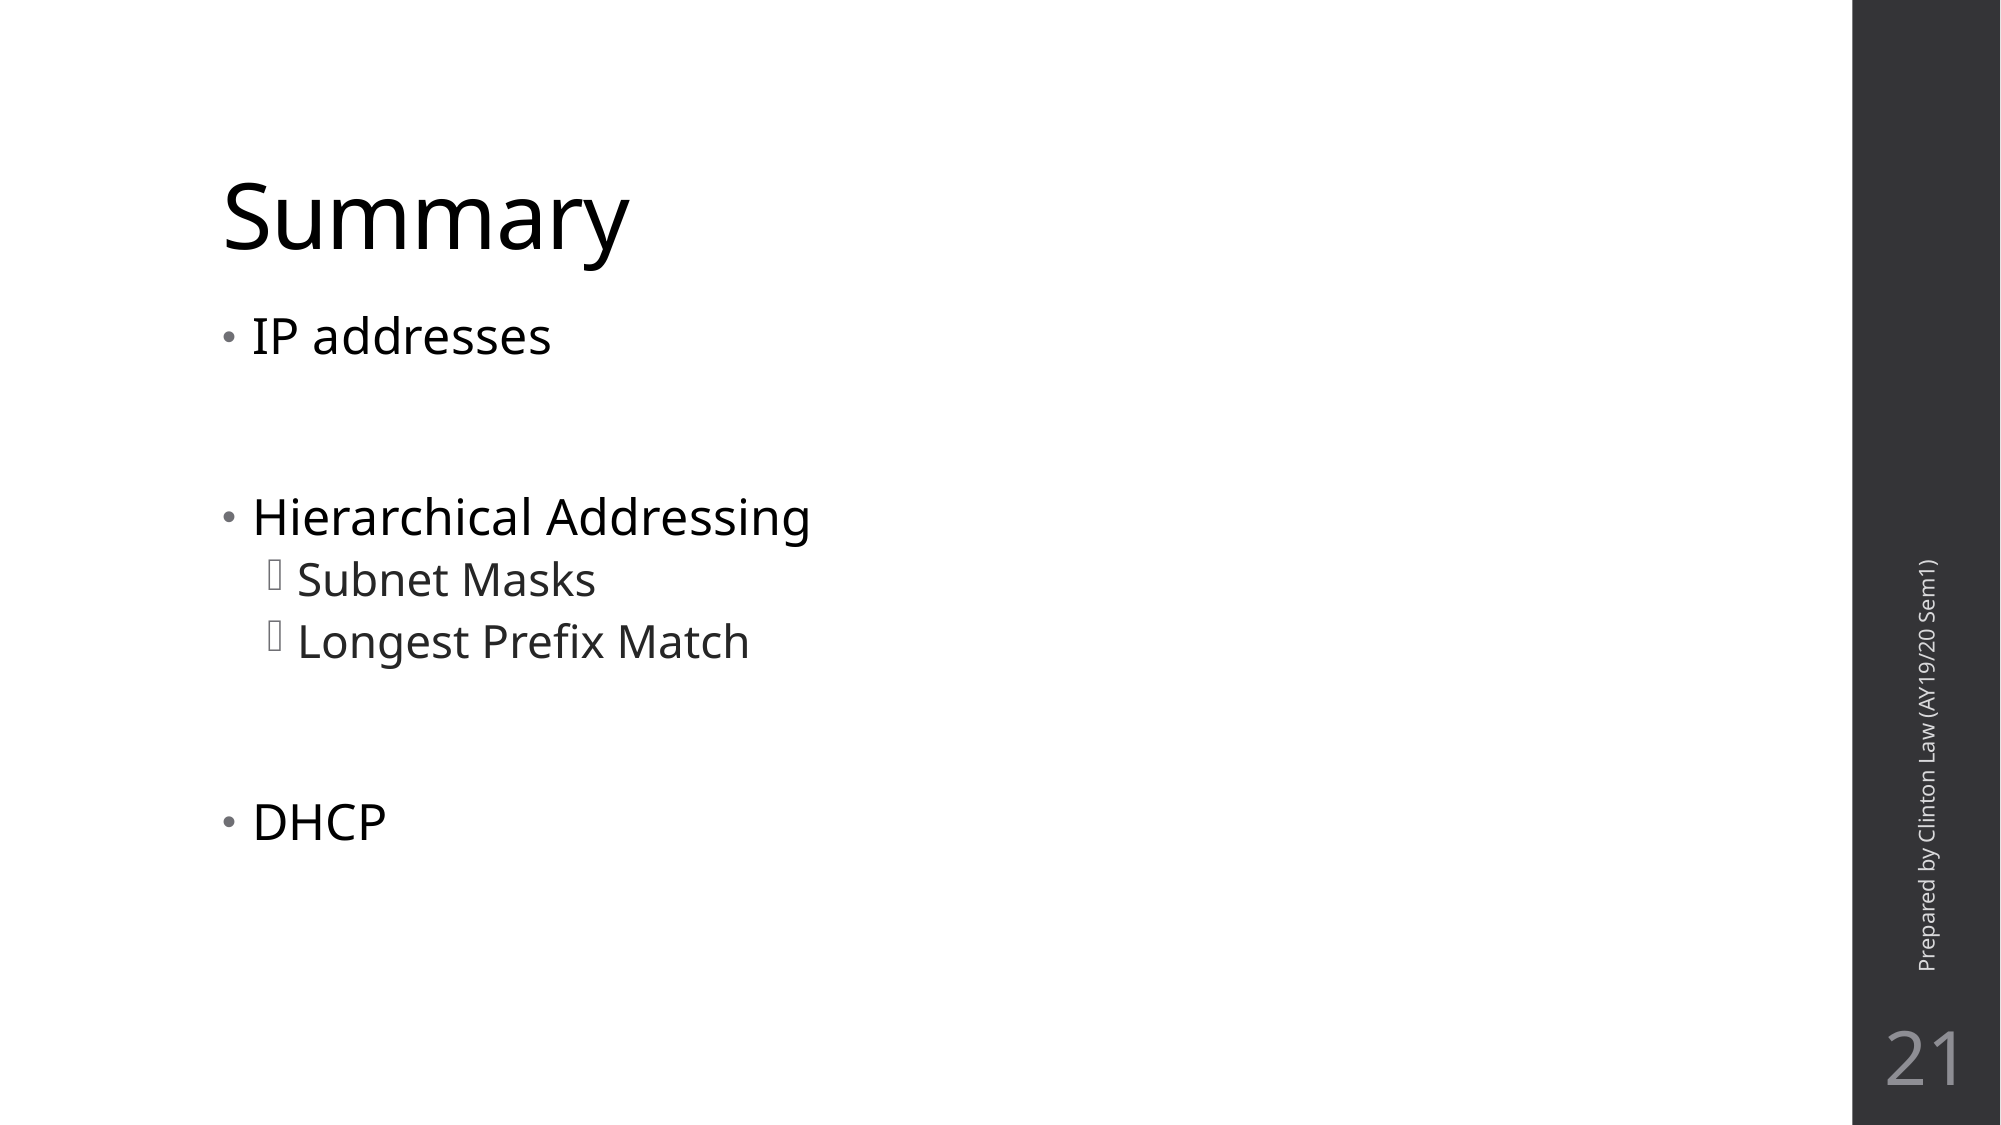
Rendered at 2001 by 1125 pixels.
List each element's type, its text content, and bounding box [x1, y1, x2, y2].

title Summary [206, 60, 1797, 278]
slide_number 21 [1852, 1012, 2000, 1110]
footer Prepared by Clinton Law (AY19/20 Sem1) [1897, 400, 1958, 988]
list IP addresses Hierarchical Addressing Subnet Masks Longest Prefix Match DHCP [206, 301, 1617, 1016]
